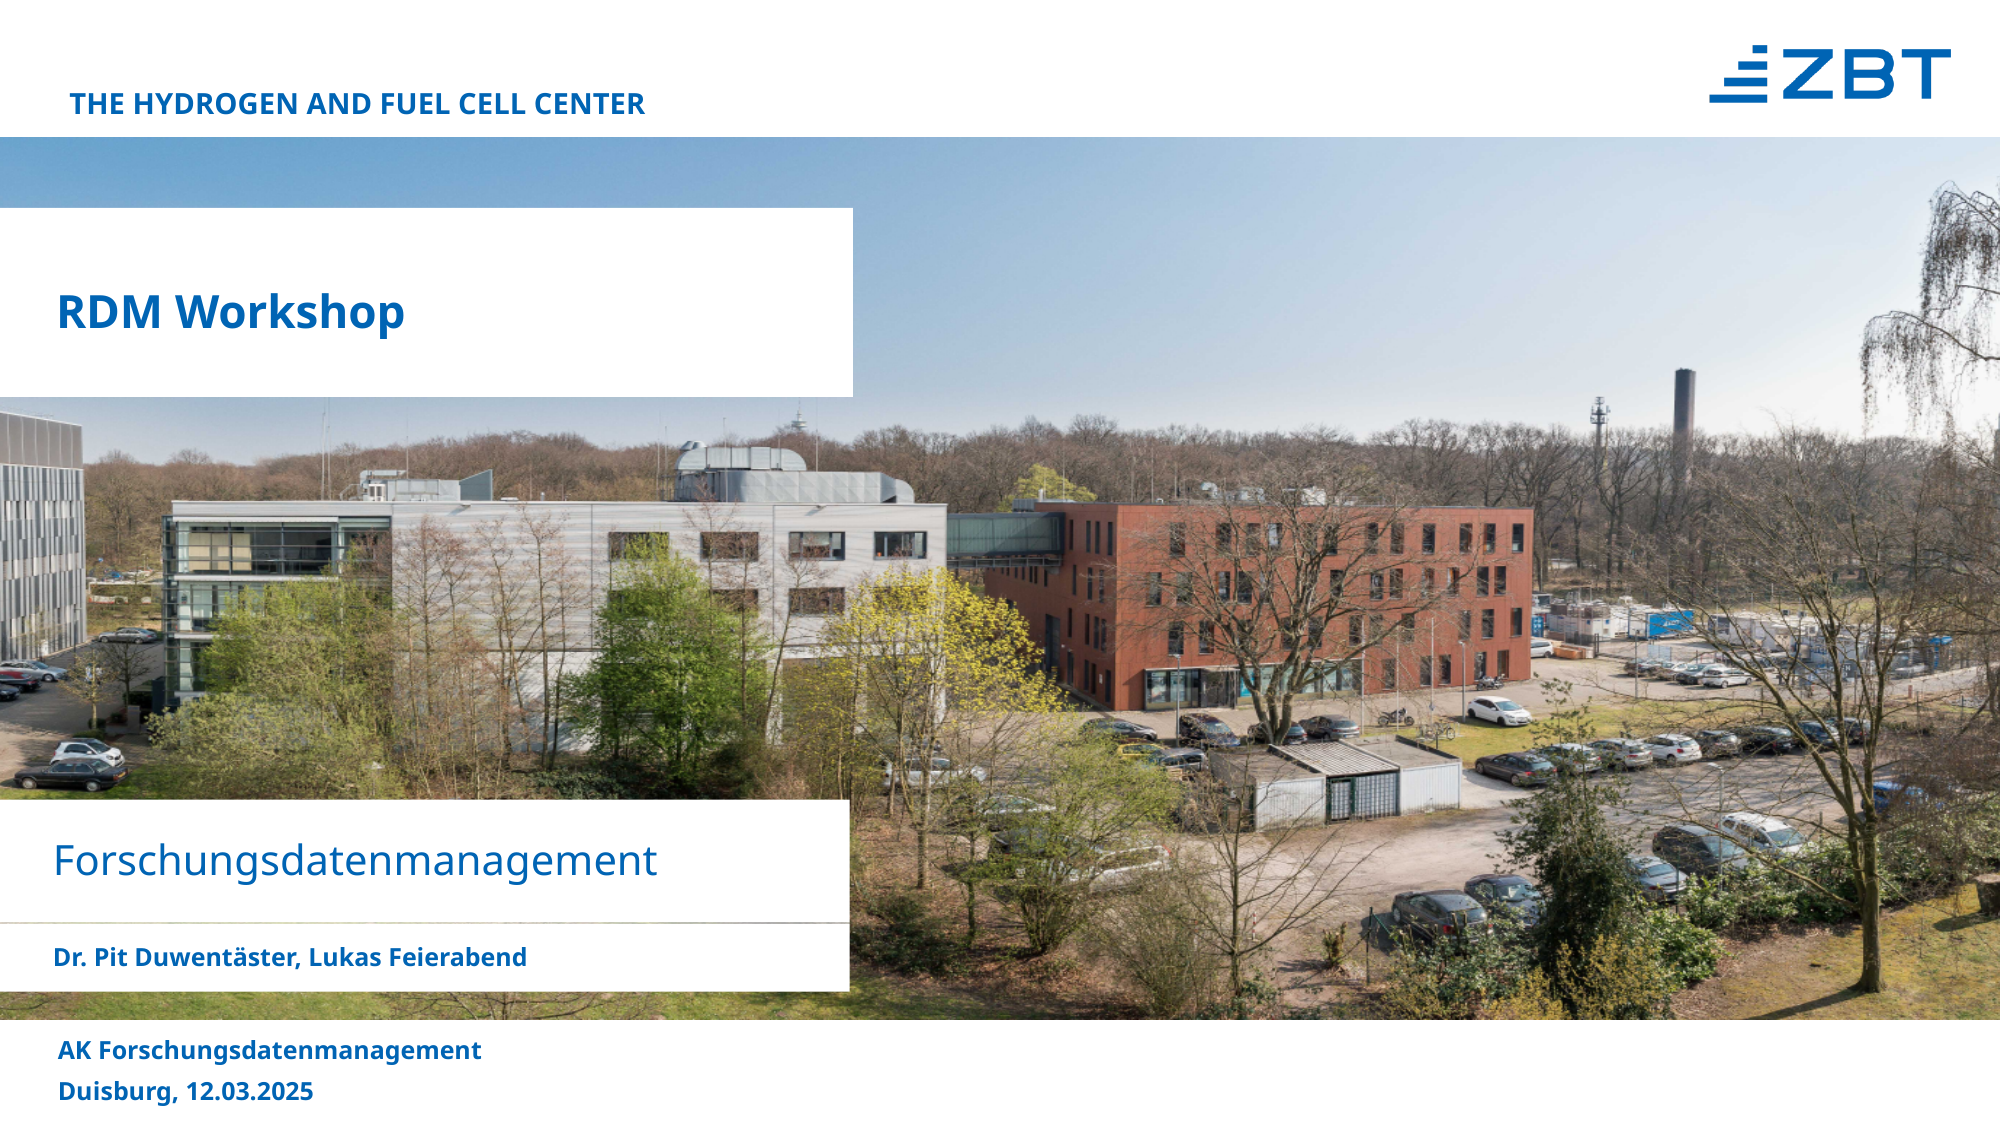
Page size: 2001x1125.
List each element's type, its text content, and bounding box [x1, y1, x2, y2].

picture [0, 0, 2000, 1031]
list AK Forschungsdatenmanagement Duisburg, 12.03.2025 [43, 1042, 575, 1112]
